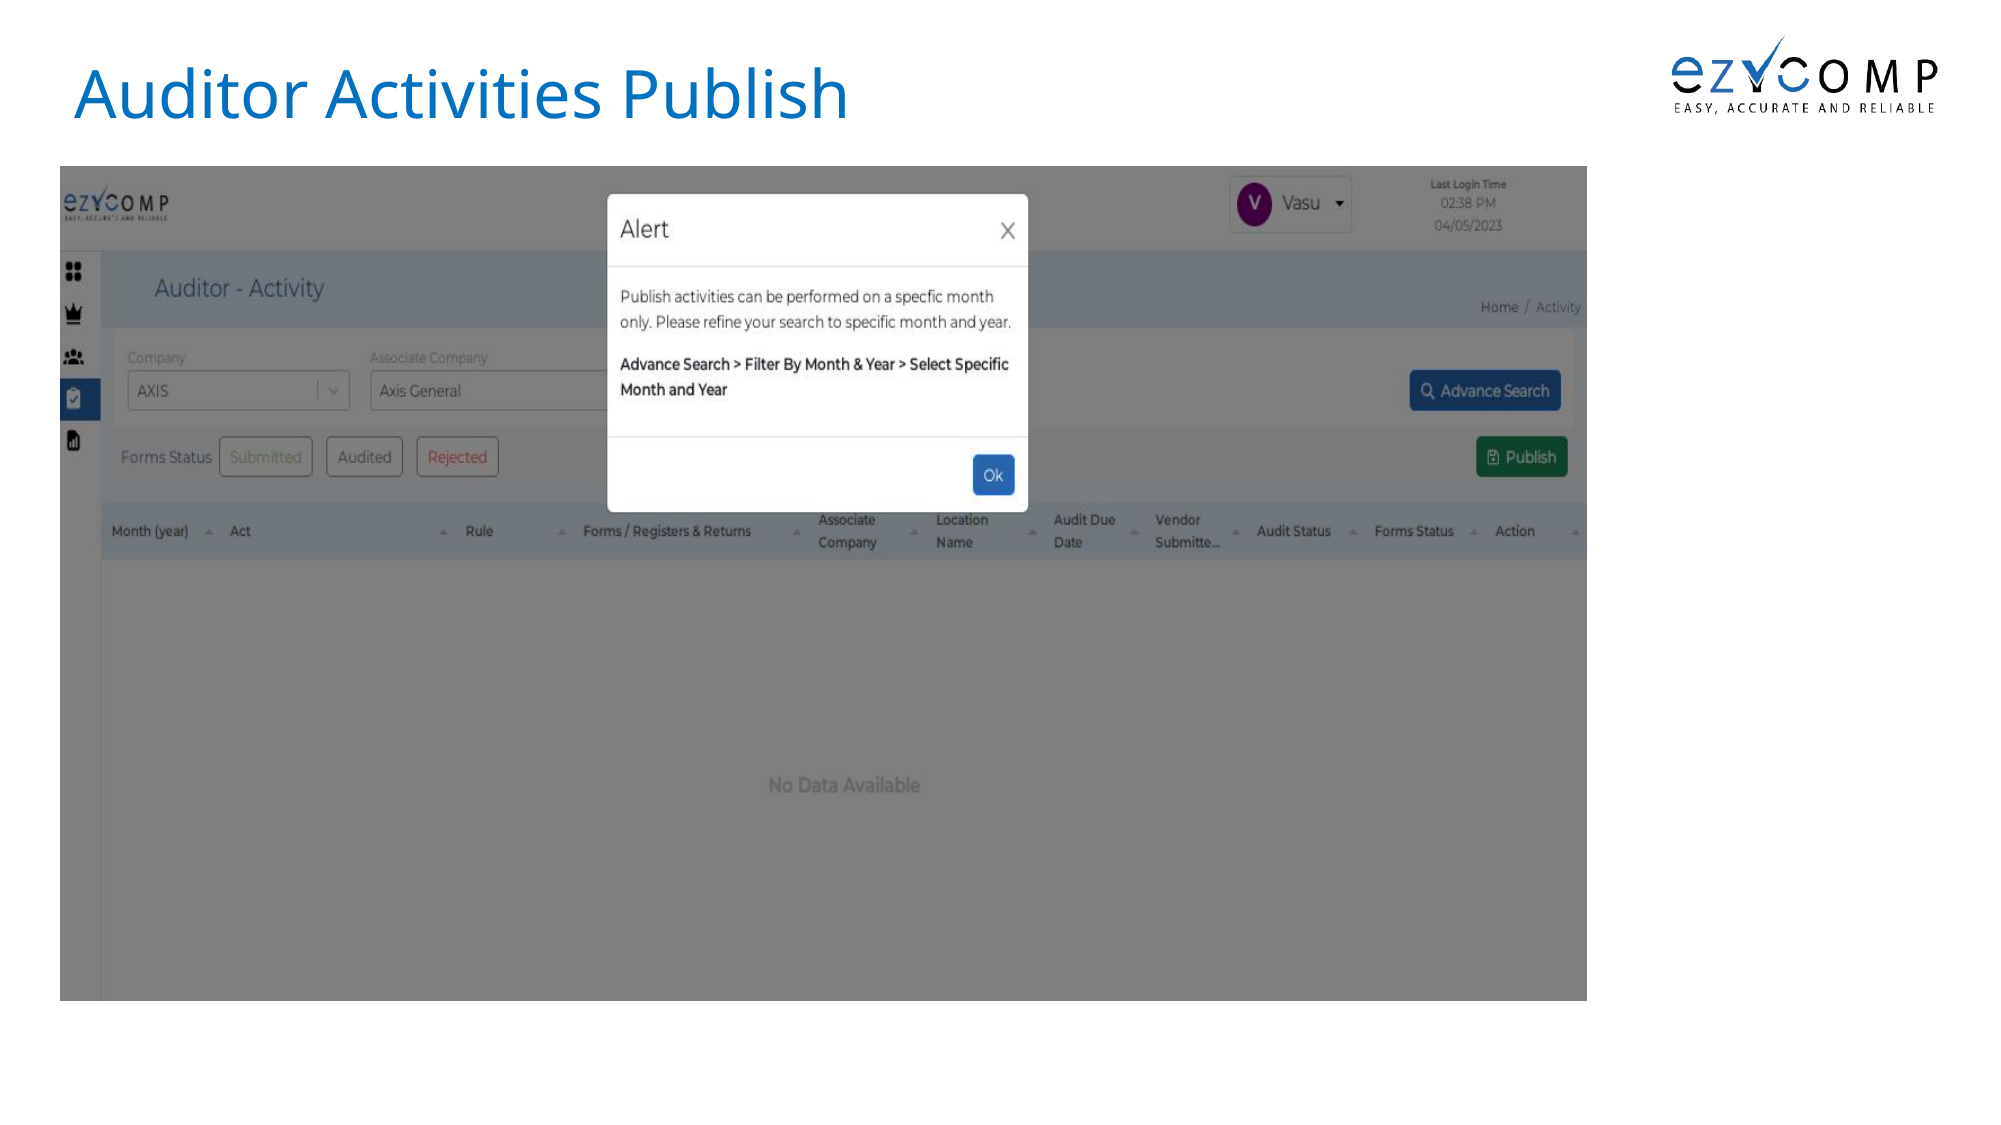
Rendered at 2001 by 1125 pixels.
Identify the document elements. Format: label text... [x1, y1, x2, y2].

text_box Auditor Activities Publish [60, 53, 1571, 166]
picture [59, 166, 1587, 1001]
picture [1652, 0, 1955, 167]
